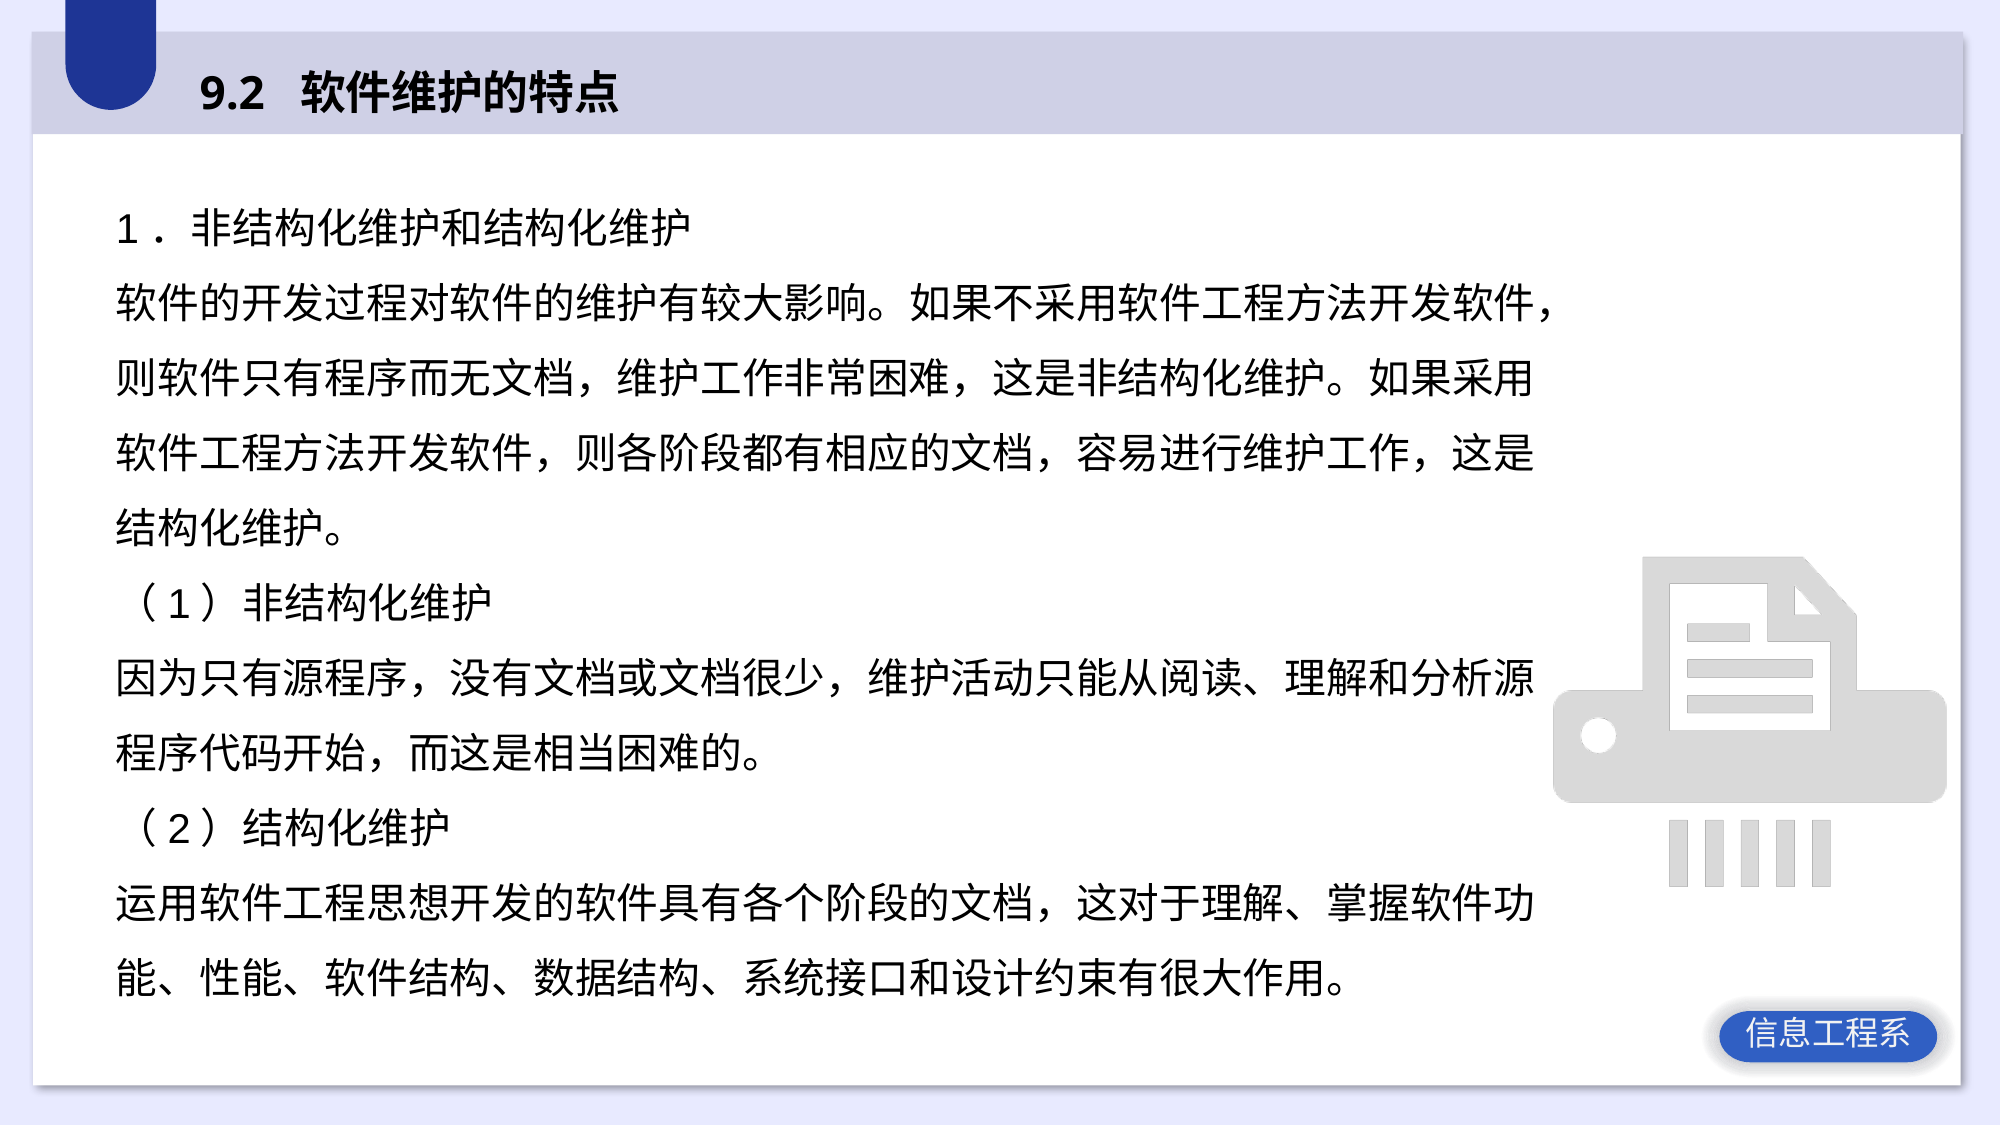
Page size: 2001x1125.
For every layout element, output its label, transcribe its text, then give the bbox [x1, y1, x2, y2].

text_box 9.2 软件维护的特点 [184, 43, 814, 127]
picture [1536, 508, 1964, 936]
text_box 1．非结构化维护和结构化维护 软件的开发过程对软件的维护有较大影响。如果不采用软件工程方法开发软件，则软件只有程序而无文档，维护工作非常困难，这是非结构化维护。如果采用软件工程方法开发软件，则各阶段都有相应的文档，容易进行维护工作，这是结构化维护。 （1）非结构化维护 因为只有源程序，没有文档或文档很少，维护活动只能从阅读、理解和分析源程序代码开始，而这是相当困难的。 （2）结构化维护 运用软件工程思想开发的软件具有各个阶段的文档，这对于理解、掌握软件功能、性能、软件结构、数据结构、系统接口和设计约束有很大作用。 [101, 169, 1565, 1009]
